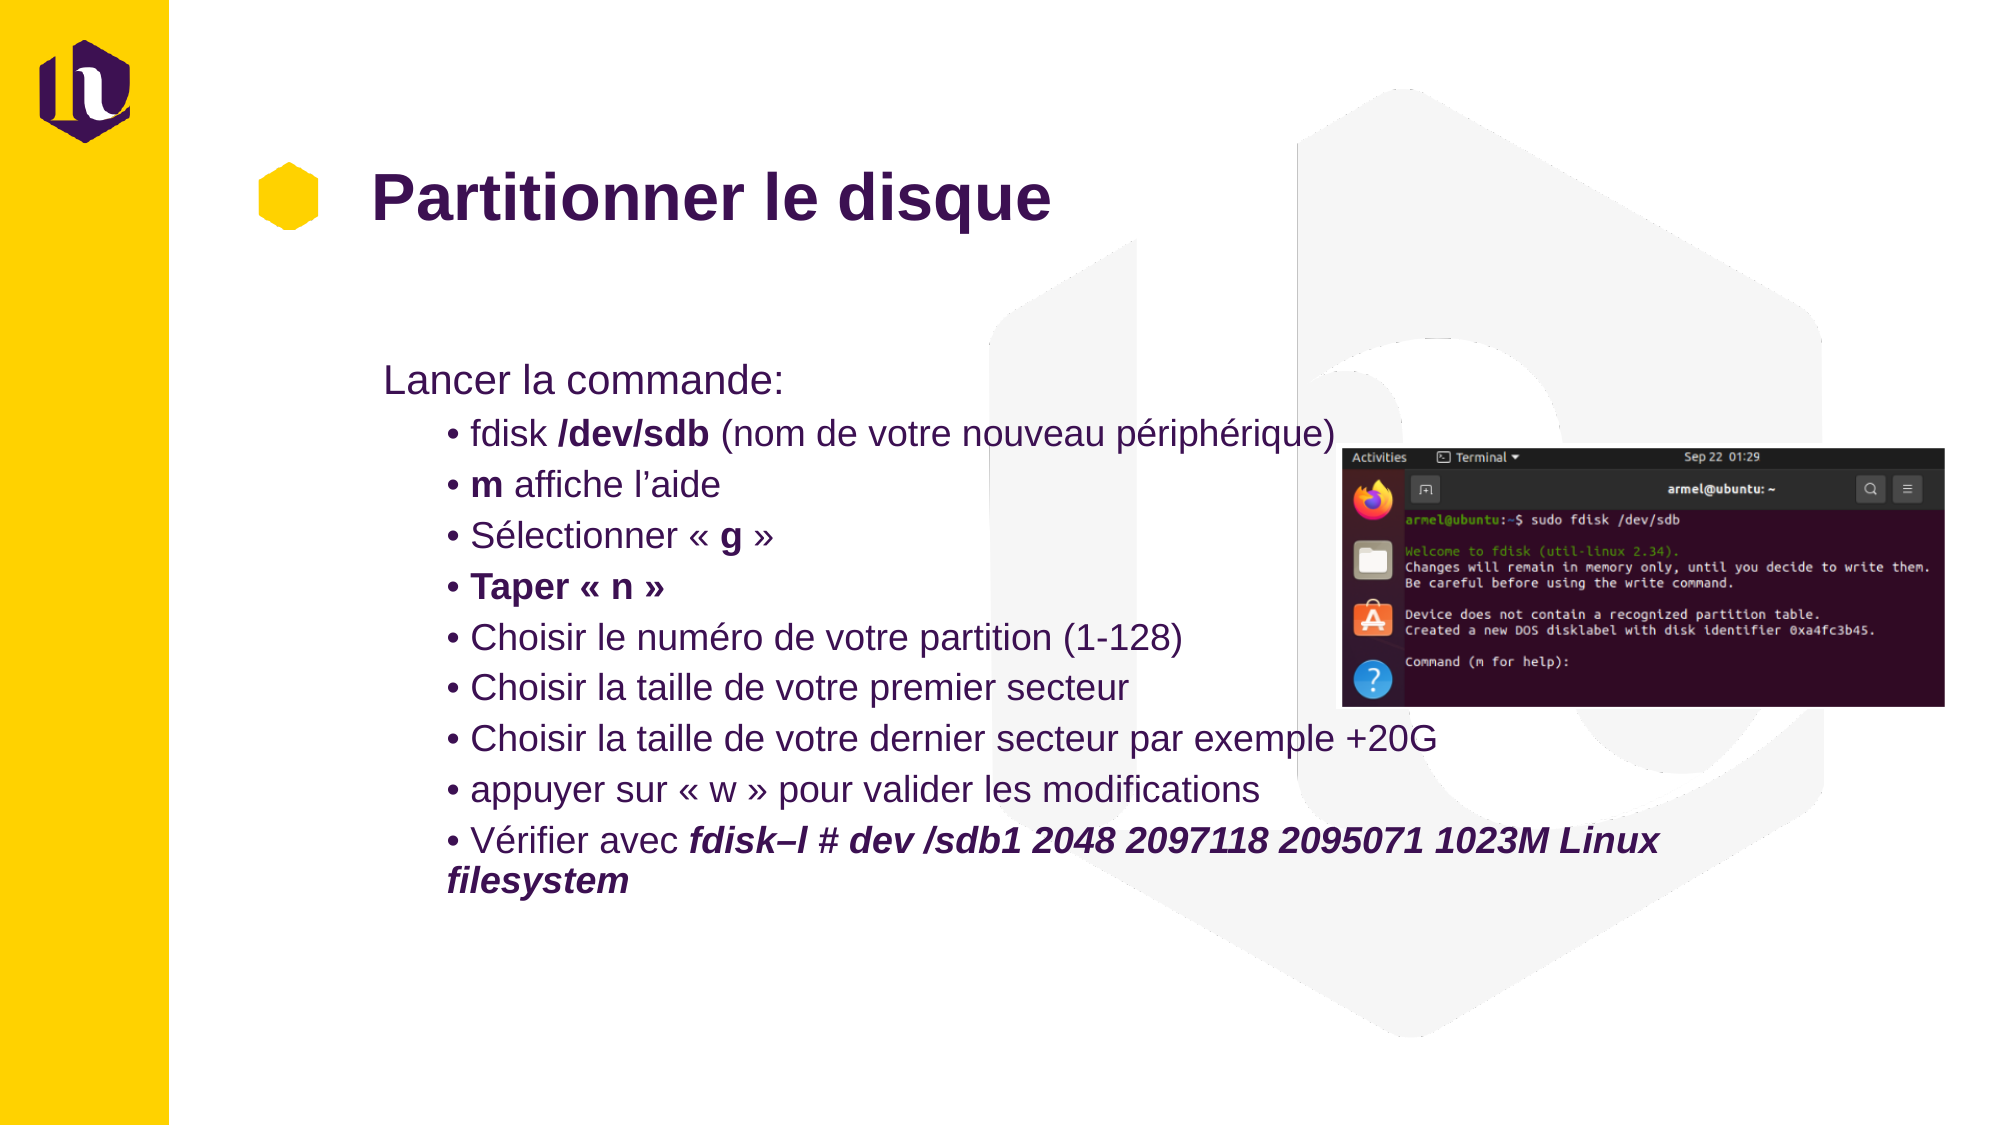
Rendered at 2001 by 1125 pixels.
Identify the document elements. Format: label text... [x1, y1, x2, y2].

picture [1336, 443, 1951, 709]
title Partitionner le disque [356, 89, 1836, 308]
list Lancer la commande: • fdisk /dev/sdb (nom de votre nouveau périphérique) • m affiche l’aide • Sélectionner « g » • Taper « n » • Choisir le numéro de votre partition (1-128) • Choisir la taille de votre premier secteur • Choisir la taille de votre dernier secteur par exemple +20G • appuyer sur « w » pour valider les modifications • Vérifier avec fdisk–l # dev /sdb1 2048 2097118 2095071 1023M Linux filesystem [356, 351, 1836, 1066]
